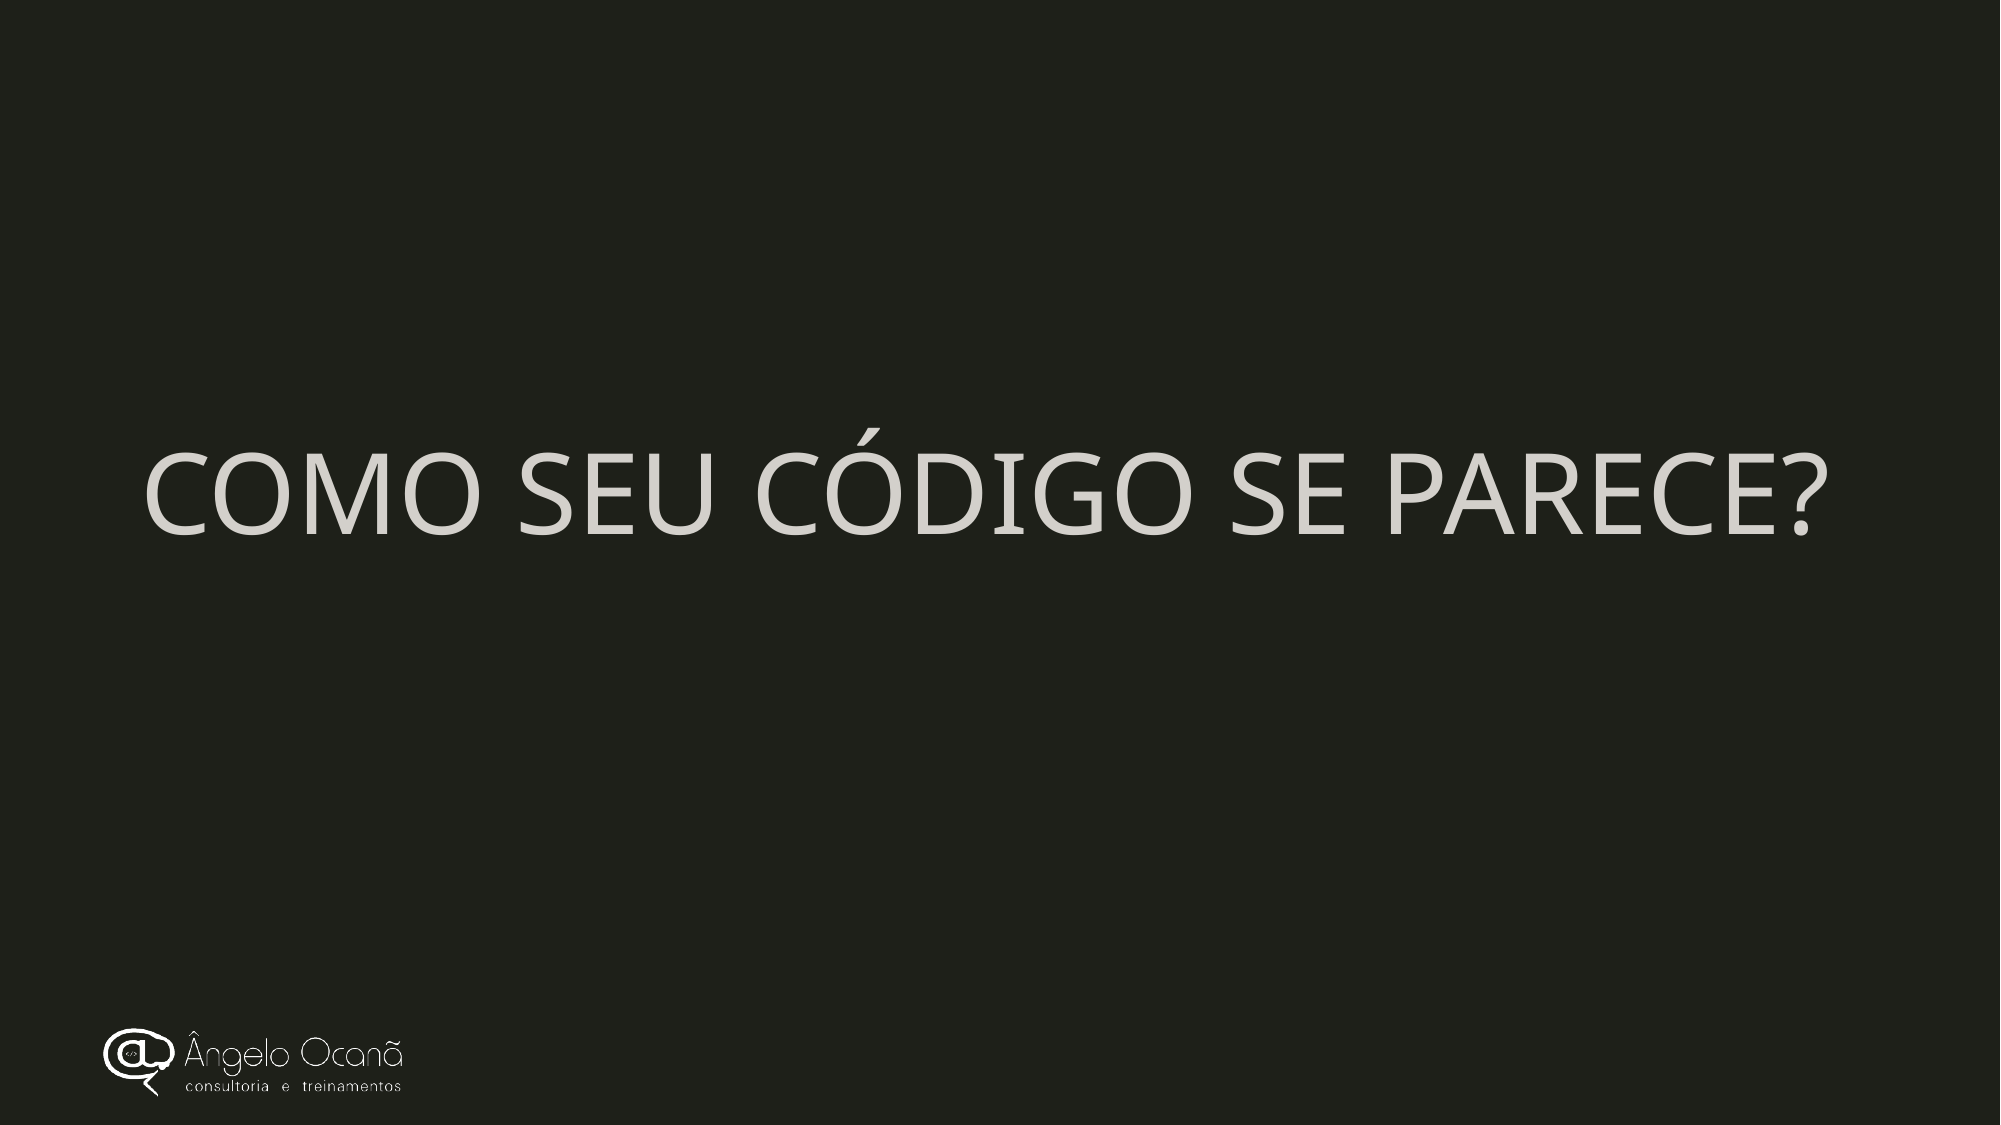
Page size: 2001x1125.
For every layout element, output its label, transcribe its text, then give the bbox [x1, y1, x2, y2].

text_box COMO SEU CÓDIGO SE PARECE? [0, 415, 2000, 565]
picture [100, 1018, 407, 1101]
